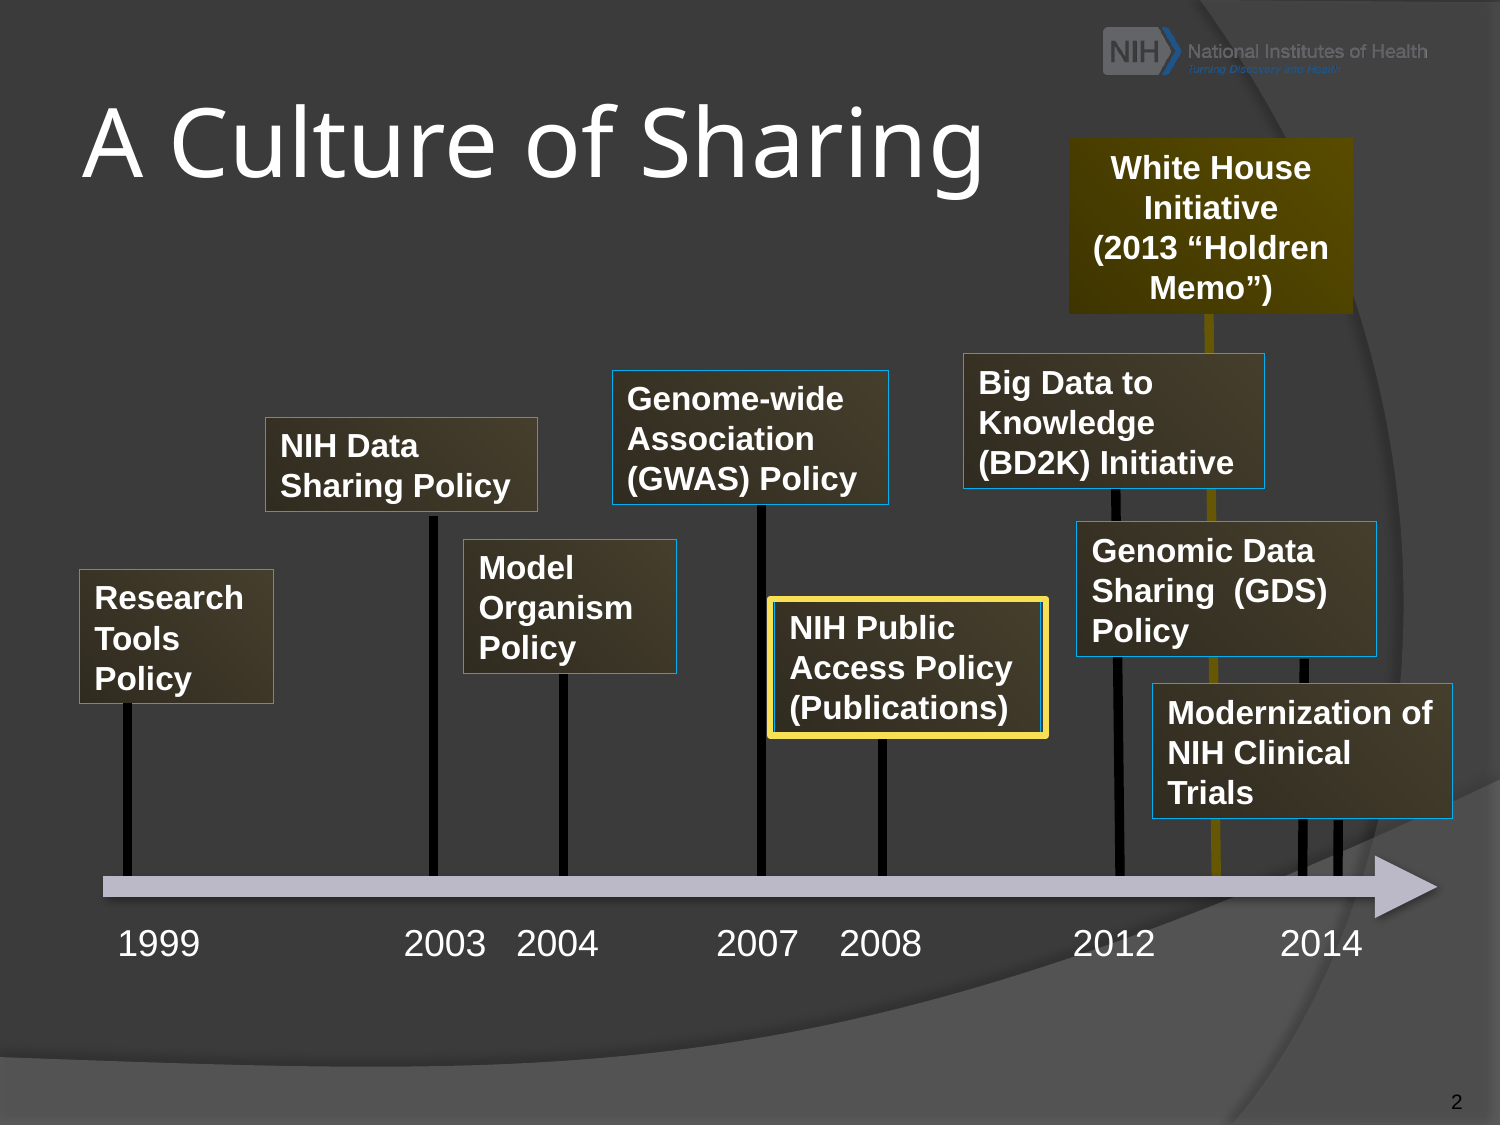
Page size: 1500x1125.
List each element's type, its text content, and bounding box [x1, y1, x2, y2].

text_box Genomic Data Sharing (GDS) Policy [1076, 521, 1106, 657]
title A Culture of Sharing [75, 45, 1301, 233]
text_box 2008 [824, 911, 975, 972]
picture [1103, 27, 1427, 75]
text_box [1207, 243, 1217, 878]
text_box 2014 [1264, 911, 1415, 972]
text_box Research Tools Policy [79, 569, 274, 704]
text_box 1999 [102, 911, 253, 972]
text_box Modernization of NIH Clinical Trials [1315, 683, 1453, 819]
text_box 2007 [701, 911, 824, 972]
text_box Genomic Data Sharing (GDS) Policy [1227, 521, 1377, 657]
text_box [1115, 464, 1121, 878]
text_box White House Initiative (2013 “Holdren Memo”) [1069, 138, 1354, 314]
text_box Genome-wide Association (GWAS) Policy [612, 370, 889, 505]
text_box 2003 [388, 911, 539, 972]
text_box 2012 [1058, 911, 1208, 972]
text_box NIH Data Sharing Policy [265, 417, 538, 512]
slide_number 2 [1337, 1053, 1463, 1114]
text_box Modernization of NIH Clinical Trials [1152, 683, 1199, 819]
text_box Big Data to Knowledge (BD2K) Initiative [963, 353, 1199, 489]
text_box [773, 598, 1048, 737]
text_box 2004 [539, 911, 652, 972]
text_box Modernization of NIH Clinical Trials [1227, 683, 1293, 819]
text_box Genomic Data Sharing (GDS) Policy [1131, 521, 1199, 657]
text_box Big Data to Knowledge (BD2K) Initiative [1227, 353, 1265, 489]
text_box Model Organism Policy [463, 539, 677, 674]
